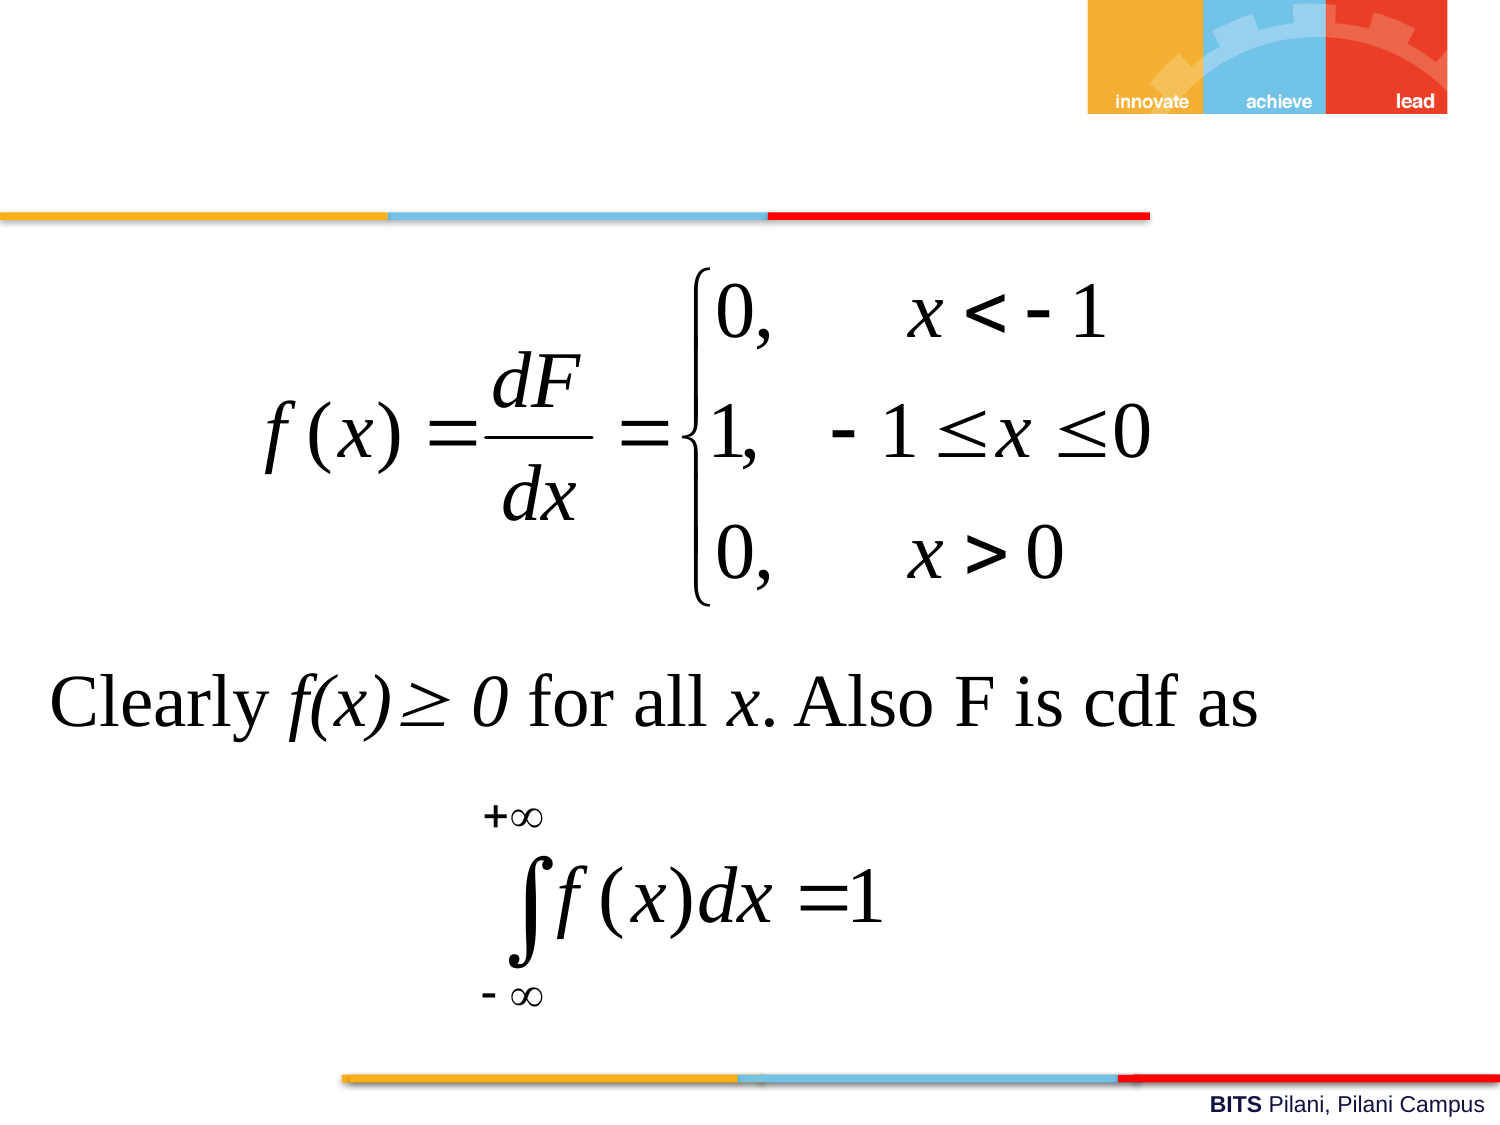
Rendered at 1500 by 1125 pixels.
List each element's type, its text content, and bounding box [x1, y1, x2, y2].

picture [1087, 0, 1448, 114]
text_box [237, 249, 1162, 626]
text_box Clearly f(x) 0 for all x. Also F is cdf as [34, 643, 1276, 749]
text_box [468, 774, 892, 1023]
